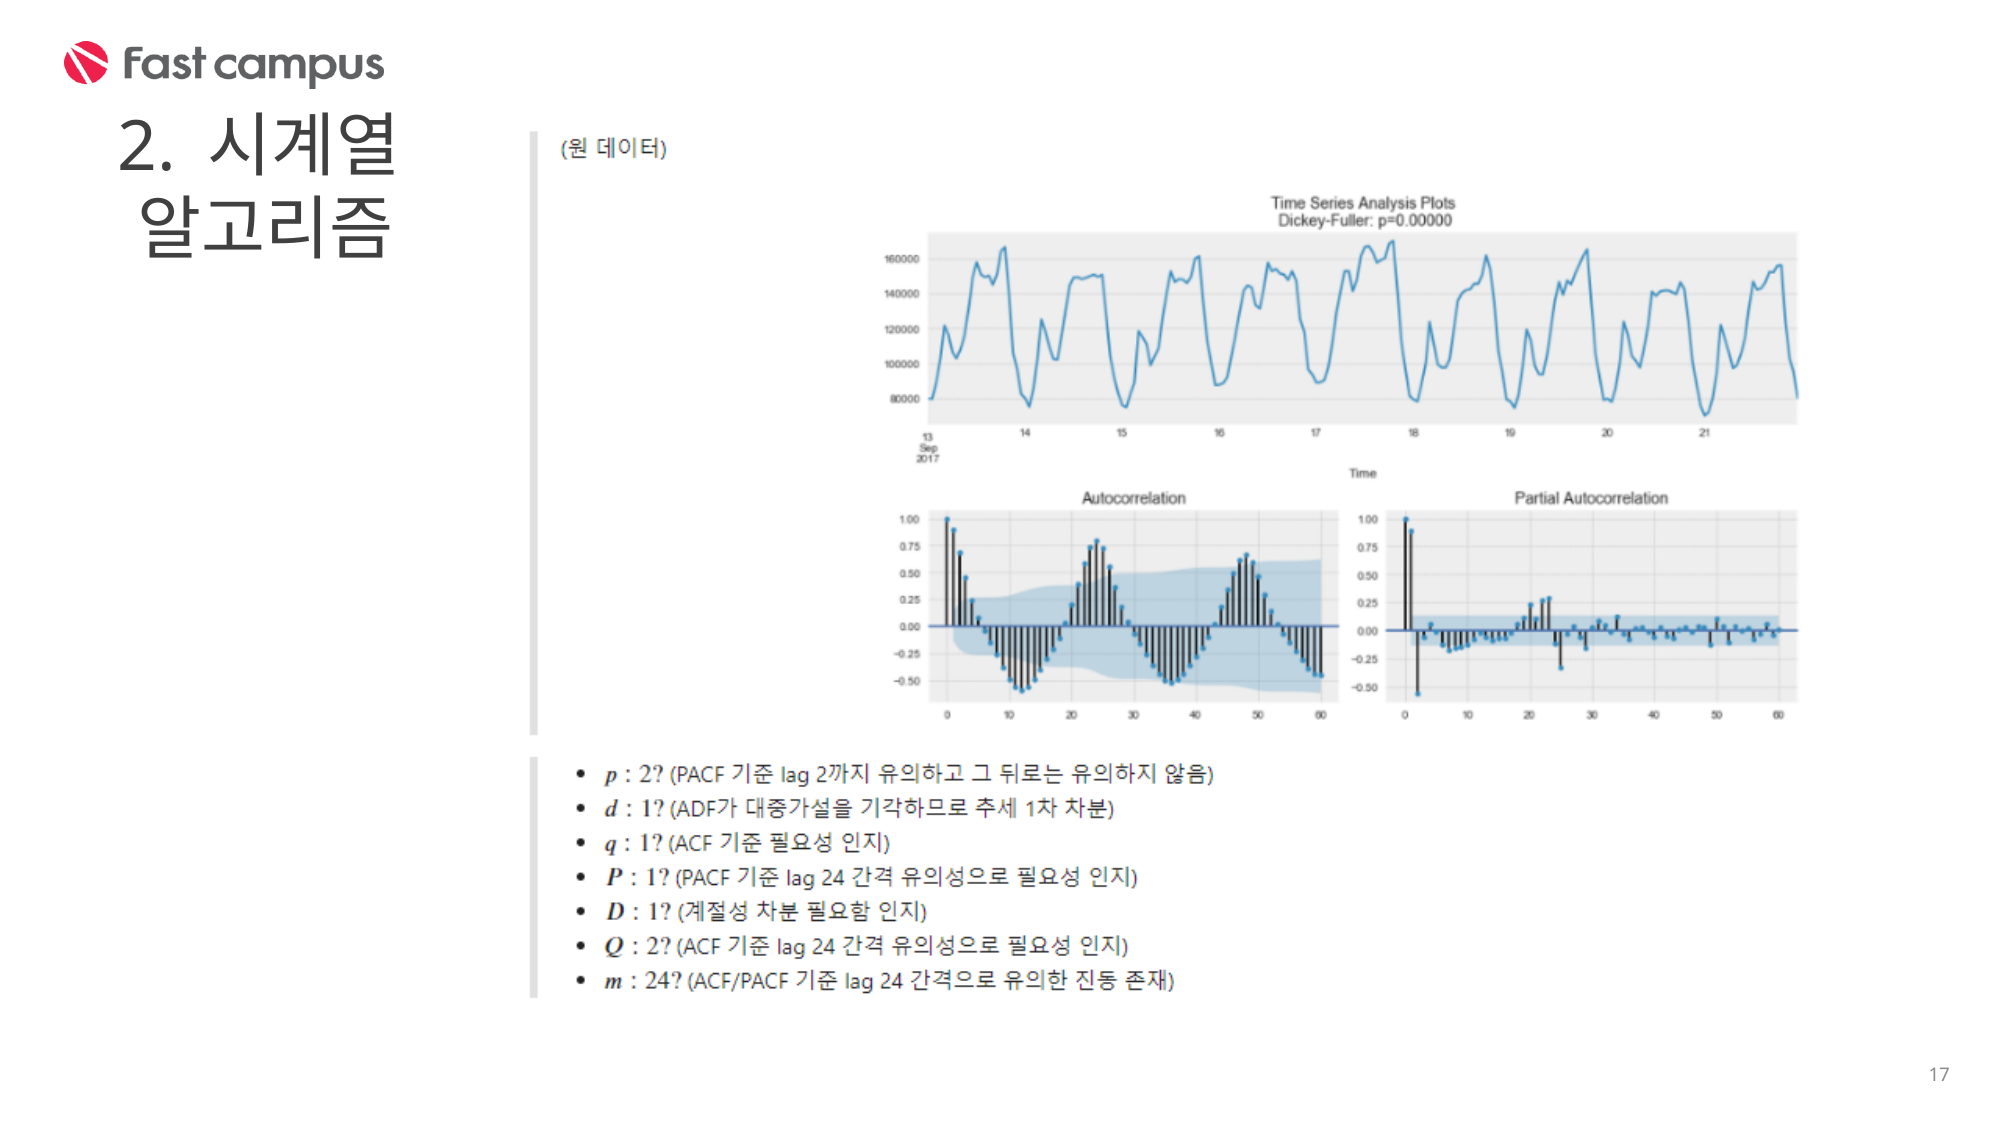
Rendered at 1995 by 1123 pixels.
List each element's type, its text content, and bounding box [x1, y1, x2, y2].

picture [64, 41, 384, 89]
slide_number 17 [1502, 1045, 1969, 1106]
picture [512, 116, 1857, 1006]
title 2. 시계열 알고리즘 [99, 90, 1896, 278]
